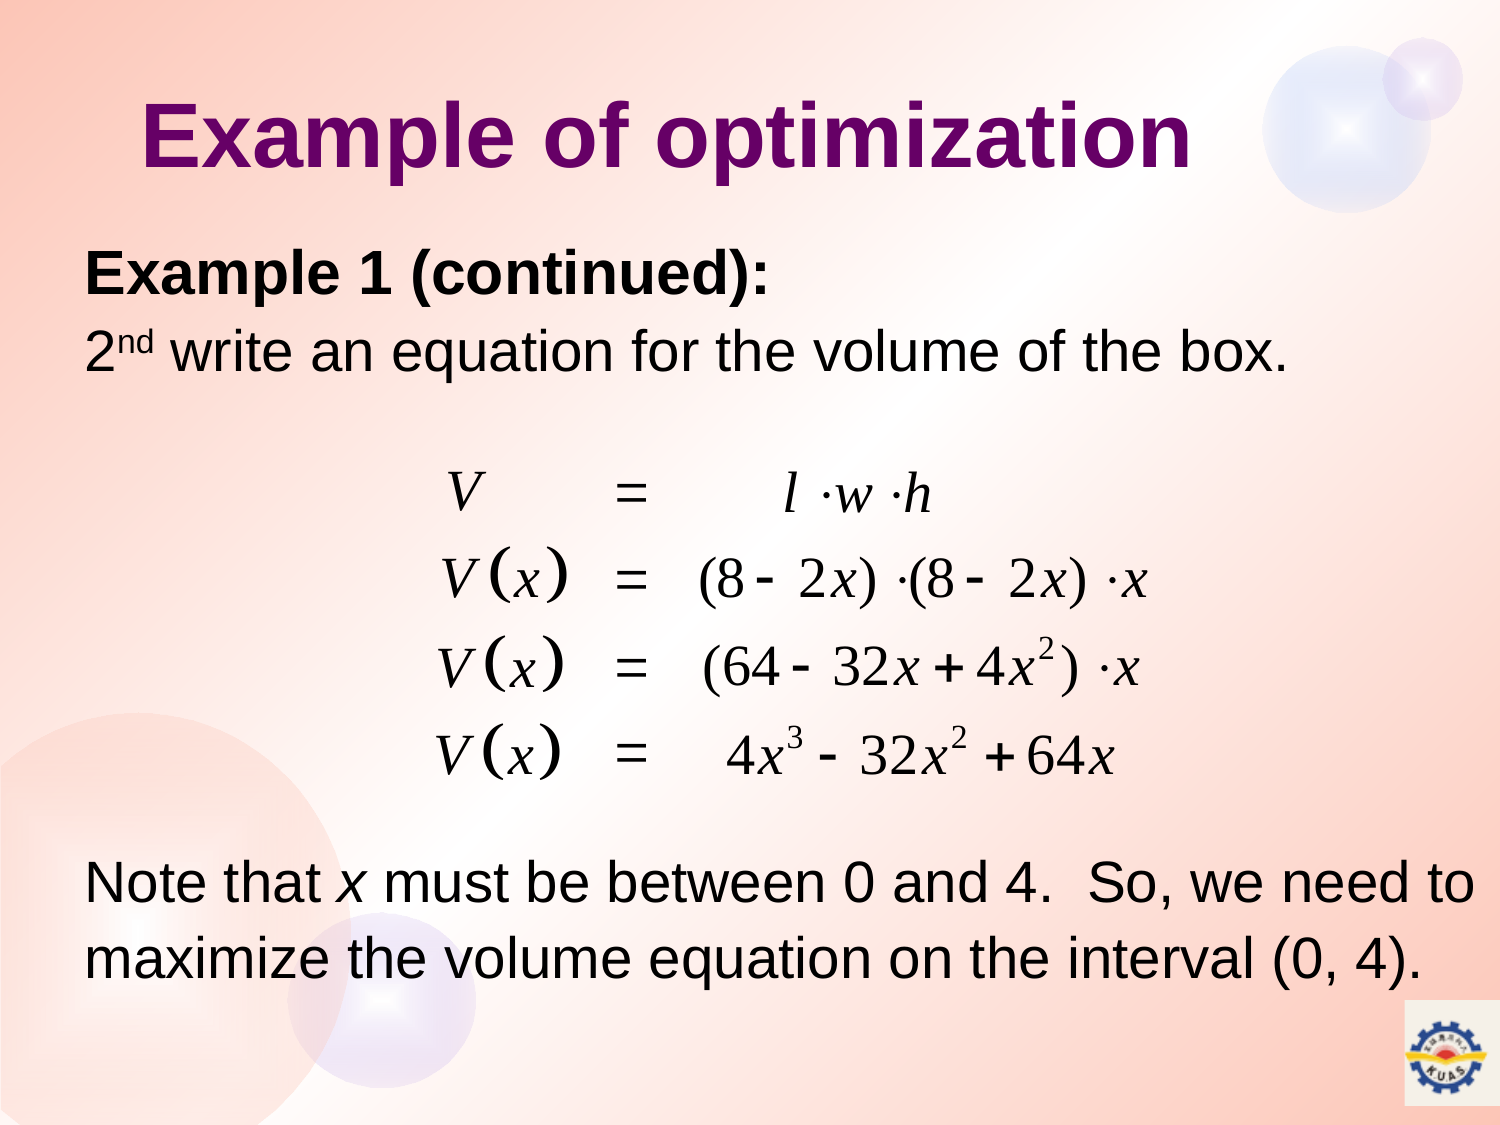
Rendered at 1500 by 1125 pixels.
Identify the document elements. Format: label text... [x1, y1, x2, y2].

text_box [608, 570, 647, 603]
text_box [435, 720, 561, 801]
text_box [780, 466, 936, 519]
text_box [447, 466, 494, 518]
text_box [722, 718, 1119, 782]
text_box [608, 658, 647, 690]
picture [1404, 1038, 1500, 1106]
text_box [695, 551, 1153, 617]
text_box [699, 628, 1144, 705]
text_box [437, 633, 563, 713]
text_box Example 1 (continued): 2nd write an equation for the volume of the box. Note that x must be between 0 and 4. So, we need to maximize the volume equation on the interval (0, 4). [69, 224, 1500, 1038]
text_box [608, 483, 647, 515]
title Example of optimization [125, 75, 1425, 188]
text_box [441, 543, 567, 624]
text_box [608, 743, 647, 776]
